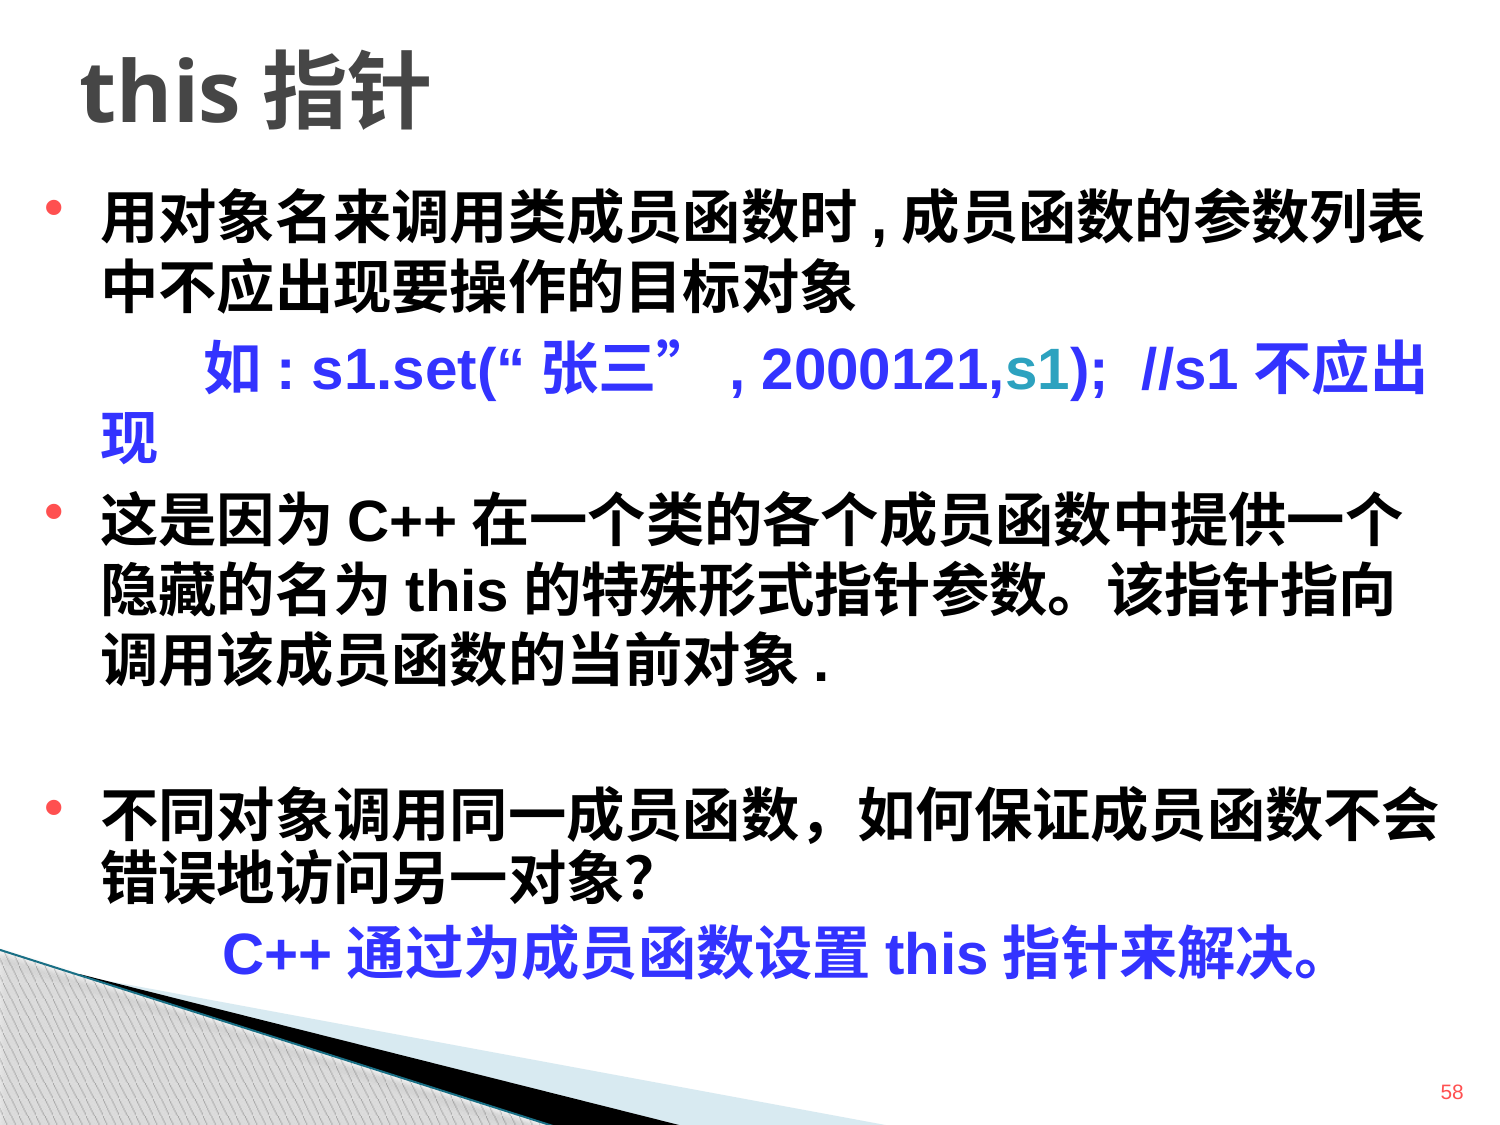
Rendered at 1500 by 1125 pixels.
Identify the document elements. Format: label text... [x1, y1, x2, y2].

text_box 用对象名来调用类成员函数时,成员函数的参数列表中不应出现要操作的目标对象 如: s1.set(“张三”, 2000121,s1); //s1不应出现 这是因为C++在一个类的各个成员函数中提供一个隐藏的名为this的特殊形式指针参数。该指针指向调用该成员函数的当前对象. 不同对象调用同一成员函数，如何保证成员函数不会错误地访问另一对象？ C++通过为成员函数设置this指针来解决。 [29, 172, 1459, 1094]
slide_number 58 [1418, 1051, 1479, 1112]
title this指针 [64, 19, 1081, 157]
